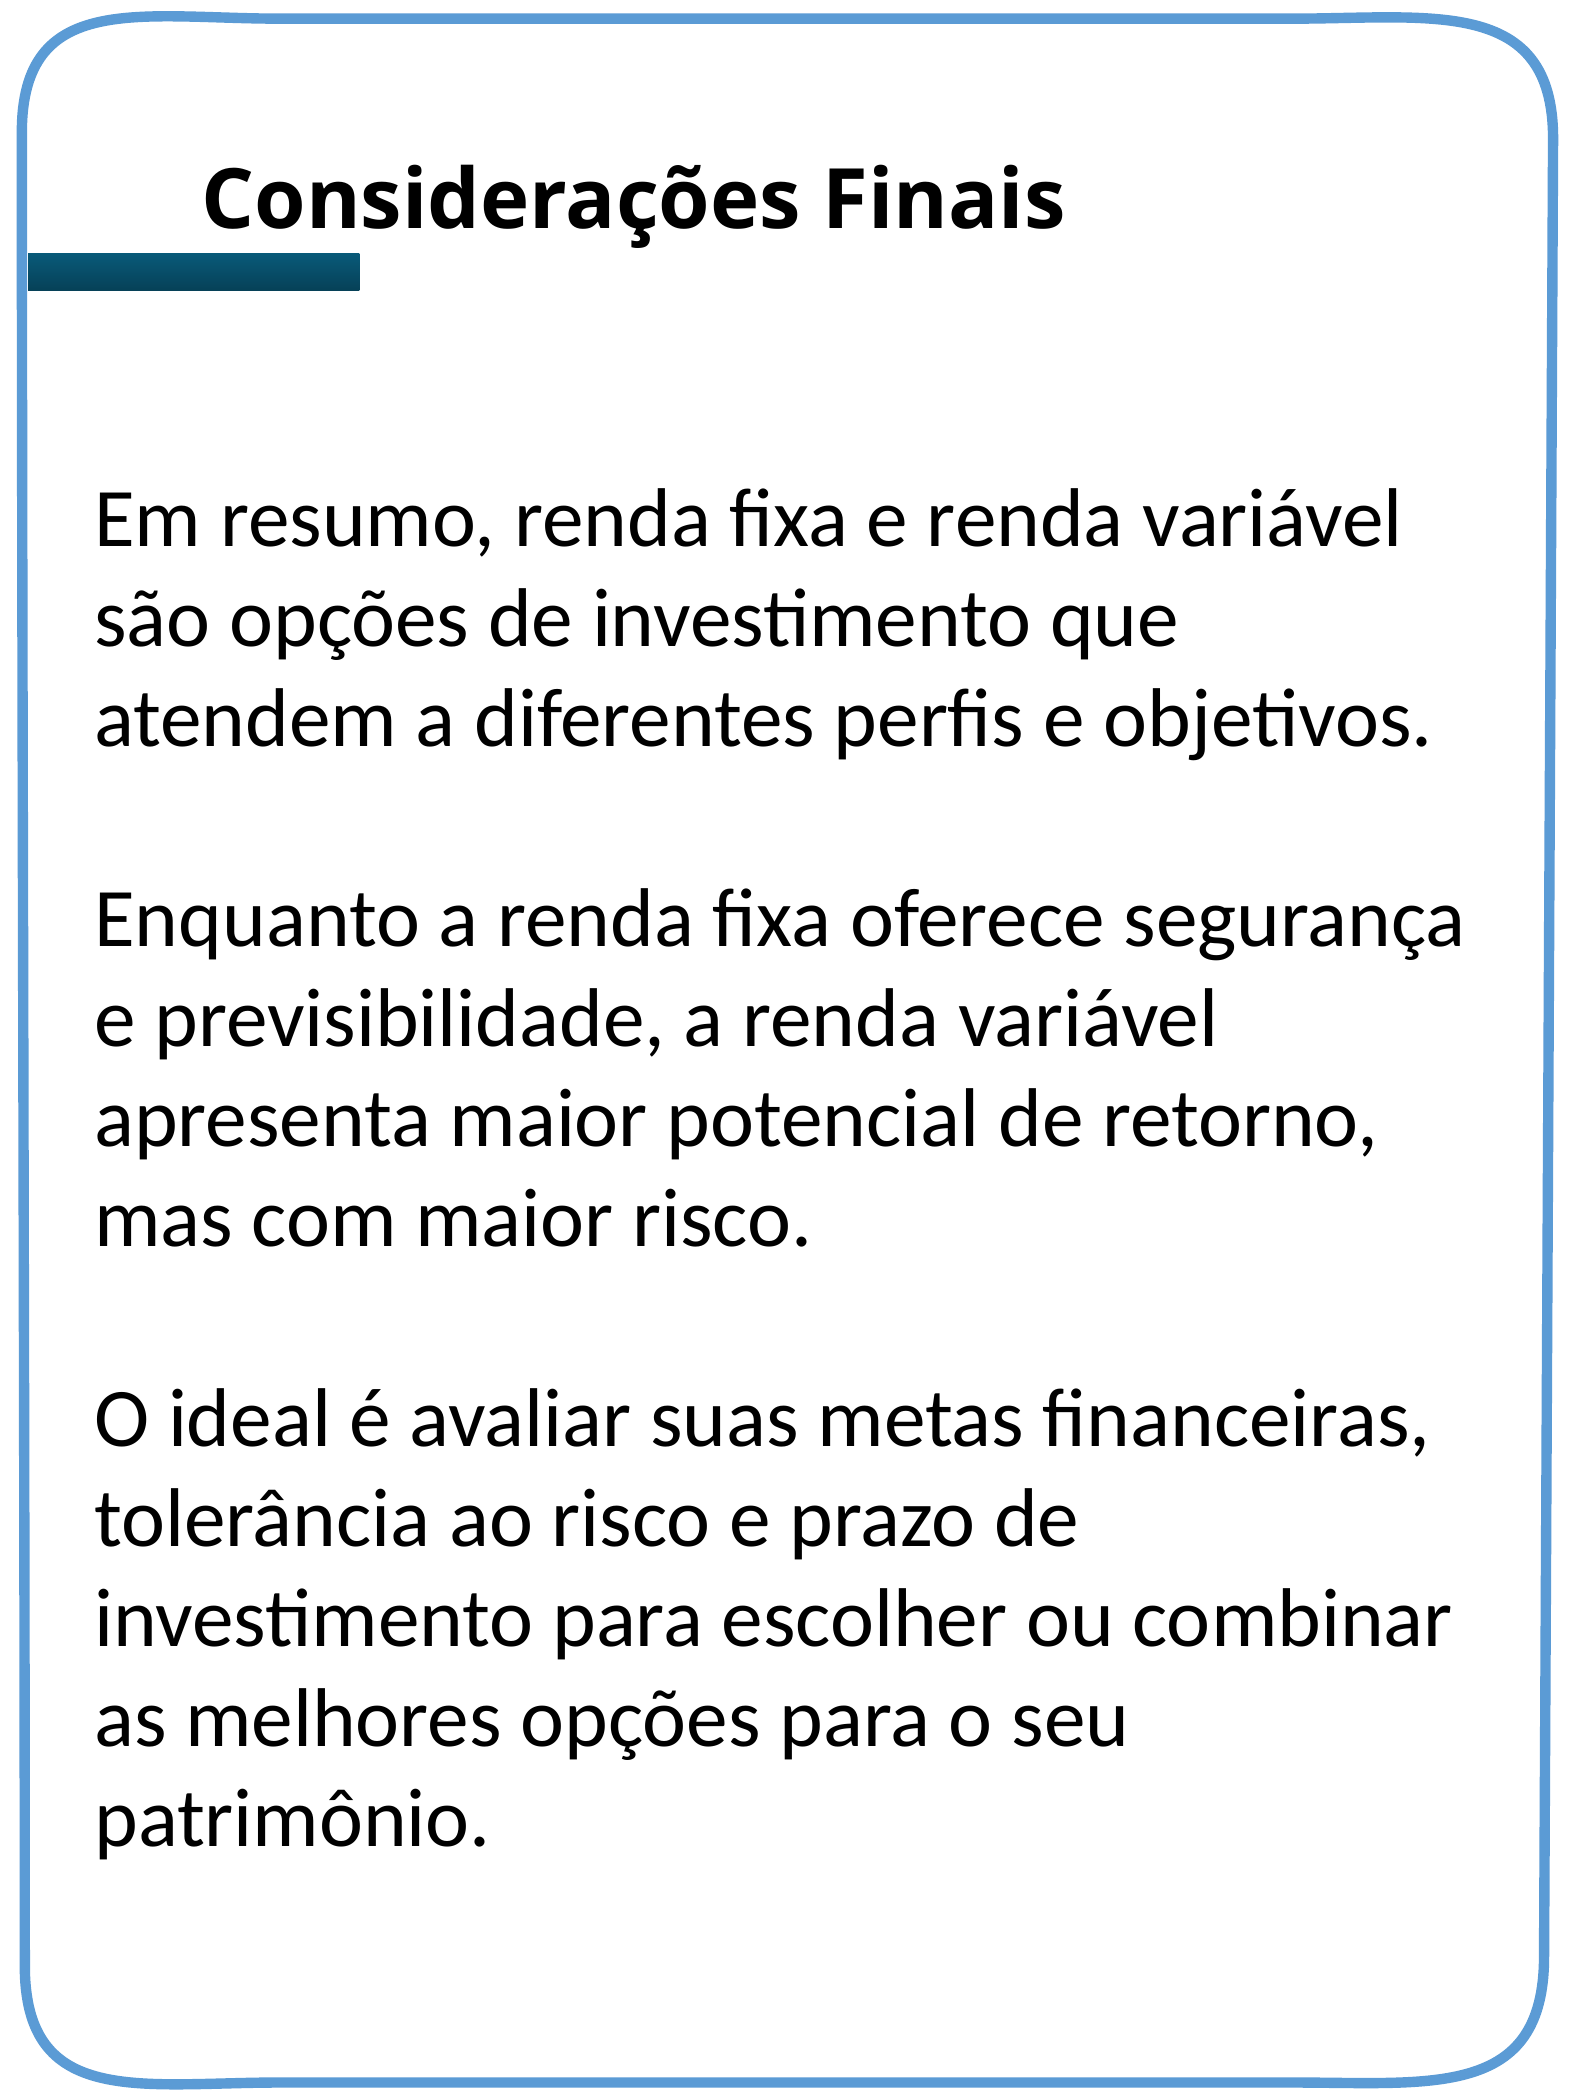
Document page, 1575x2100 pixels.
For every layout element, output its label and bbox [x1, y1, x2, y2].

text_box [20, 15, 1555, 2086]
